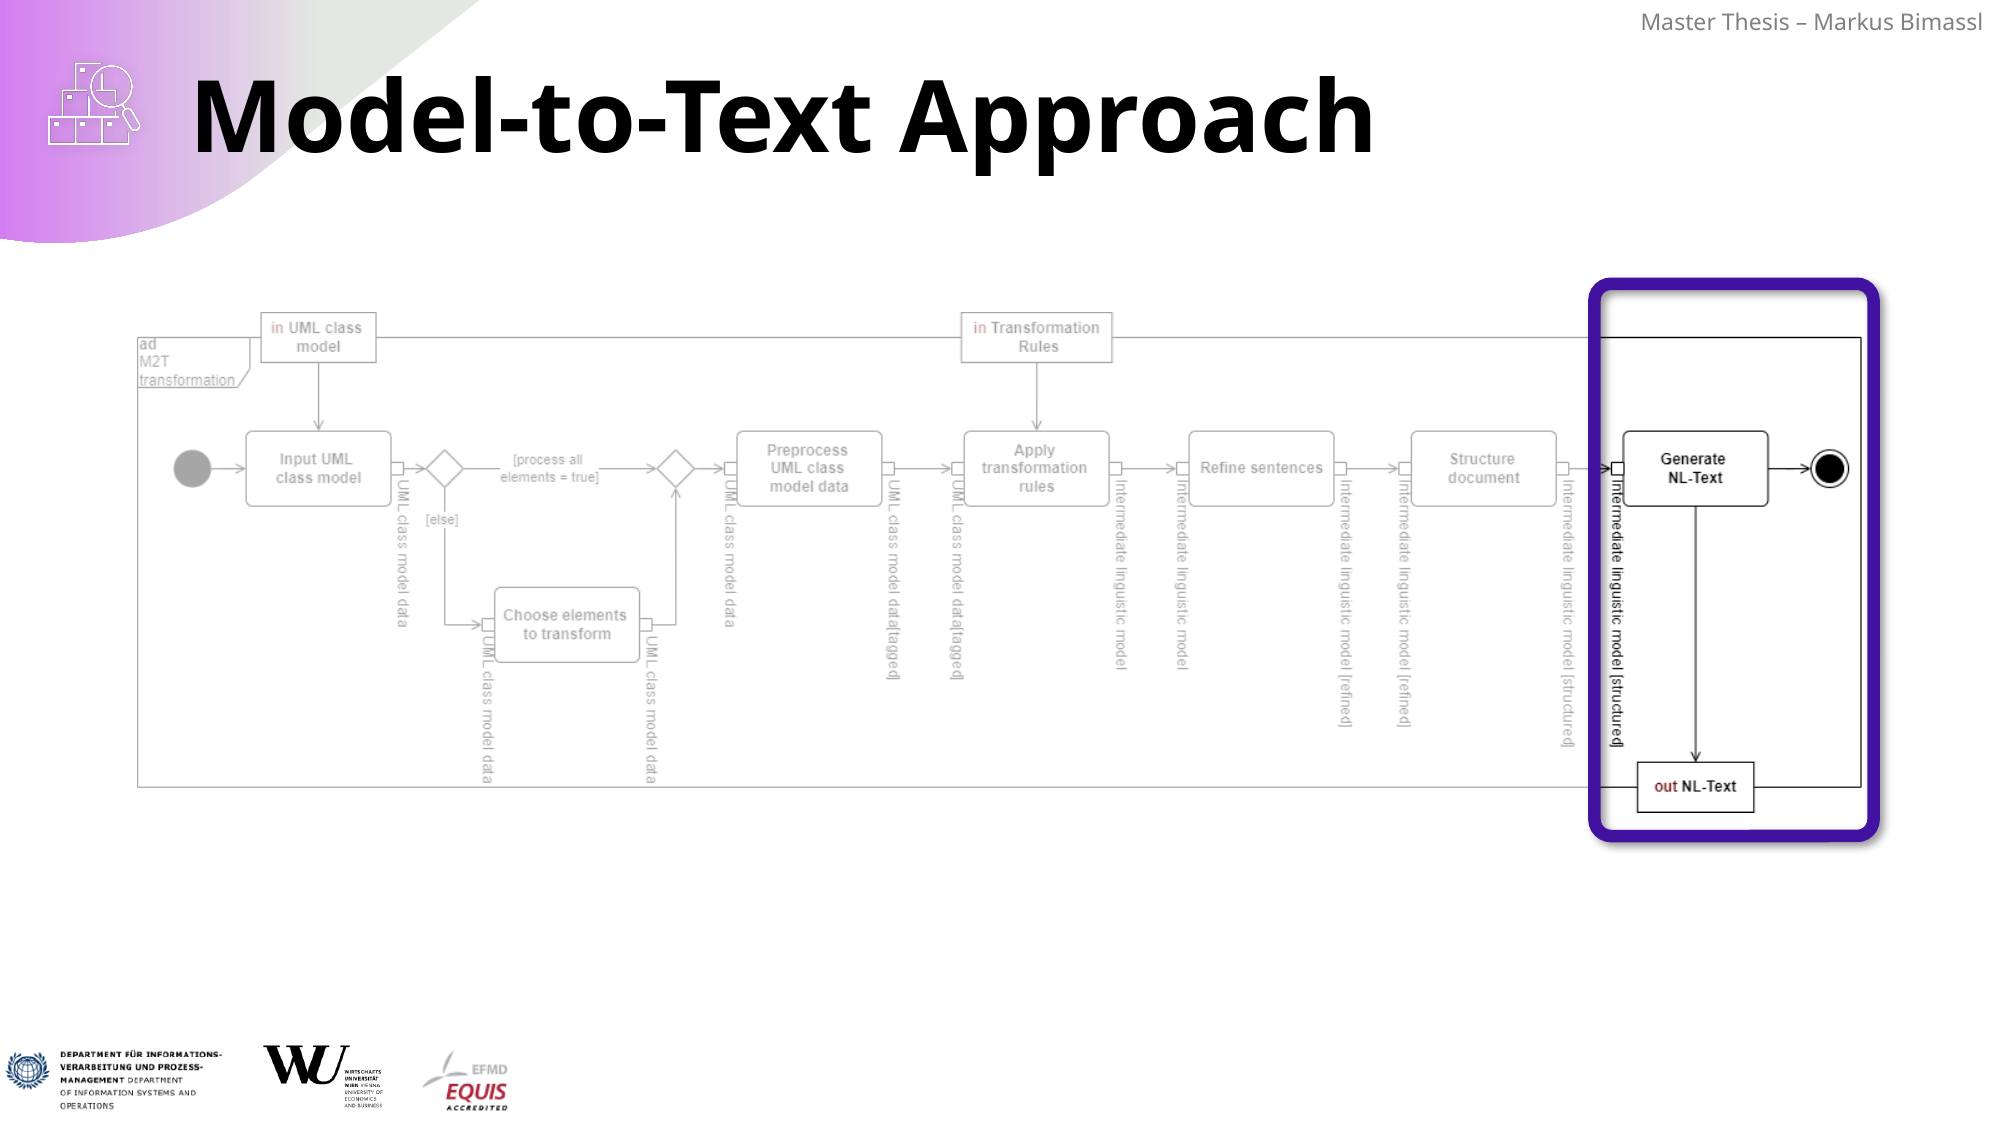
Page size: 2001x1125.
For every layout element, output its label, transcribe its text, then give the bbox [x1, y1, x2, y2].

text_box [585, 368, 2000, 1125]
text_box [1593, 282, 1875, 838]
picture [38, 50, 144, 157]
picture [137, 312, 1863, 813]
picture [0, 1041, 235, 1125]
title Model-to-Text Approach [174, 25, 1633, 182]
picture [260, 1041, 388, 1113]
picture [412, 1032, 523, 1125]
